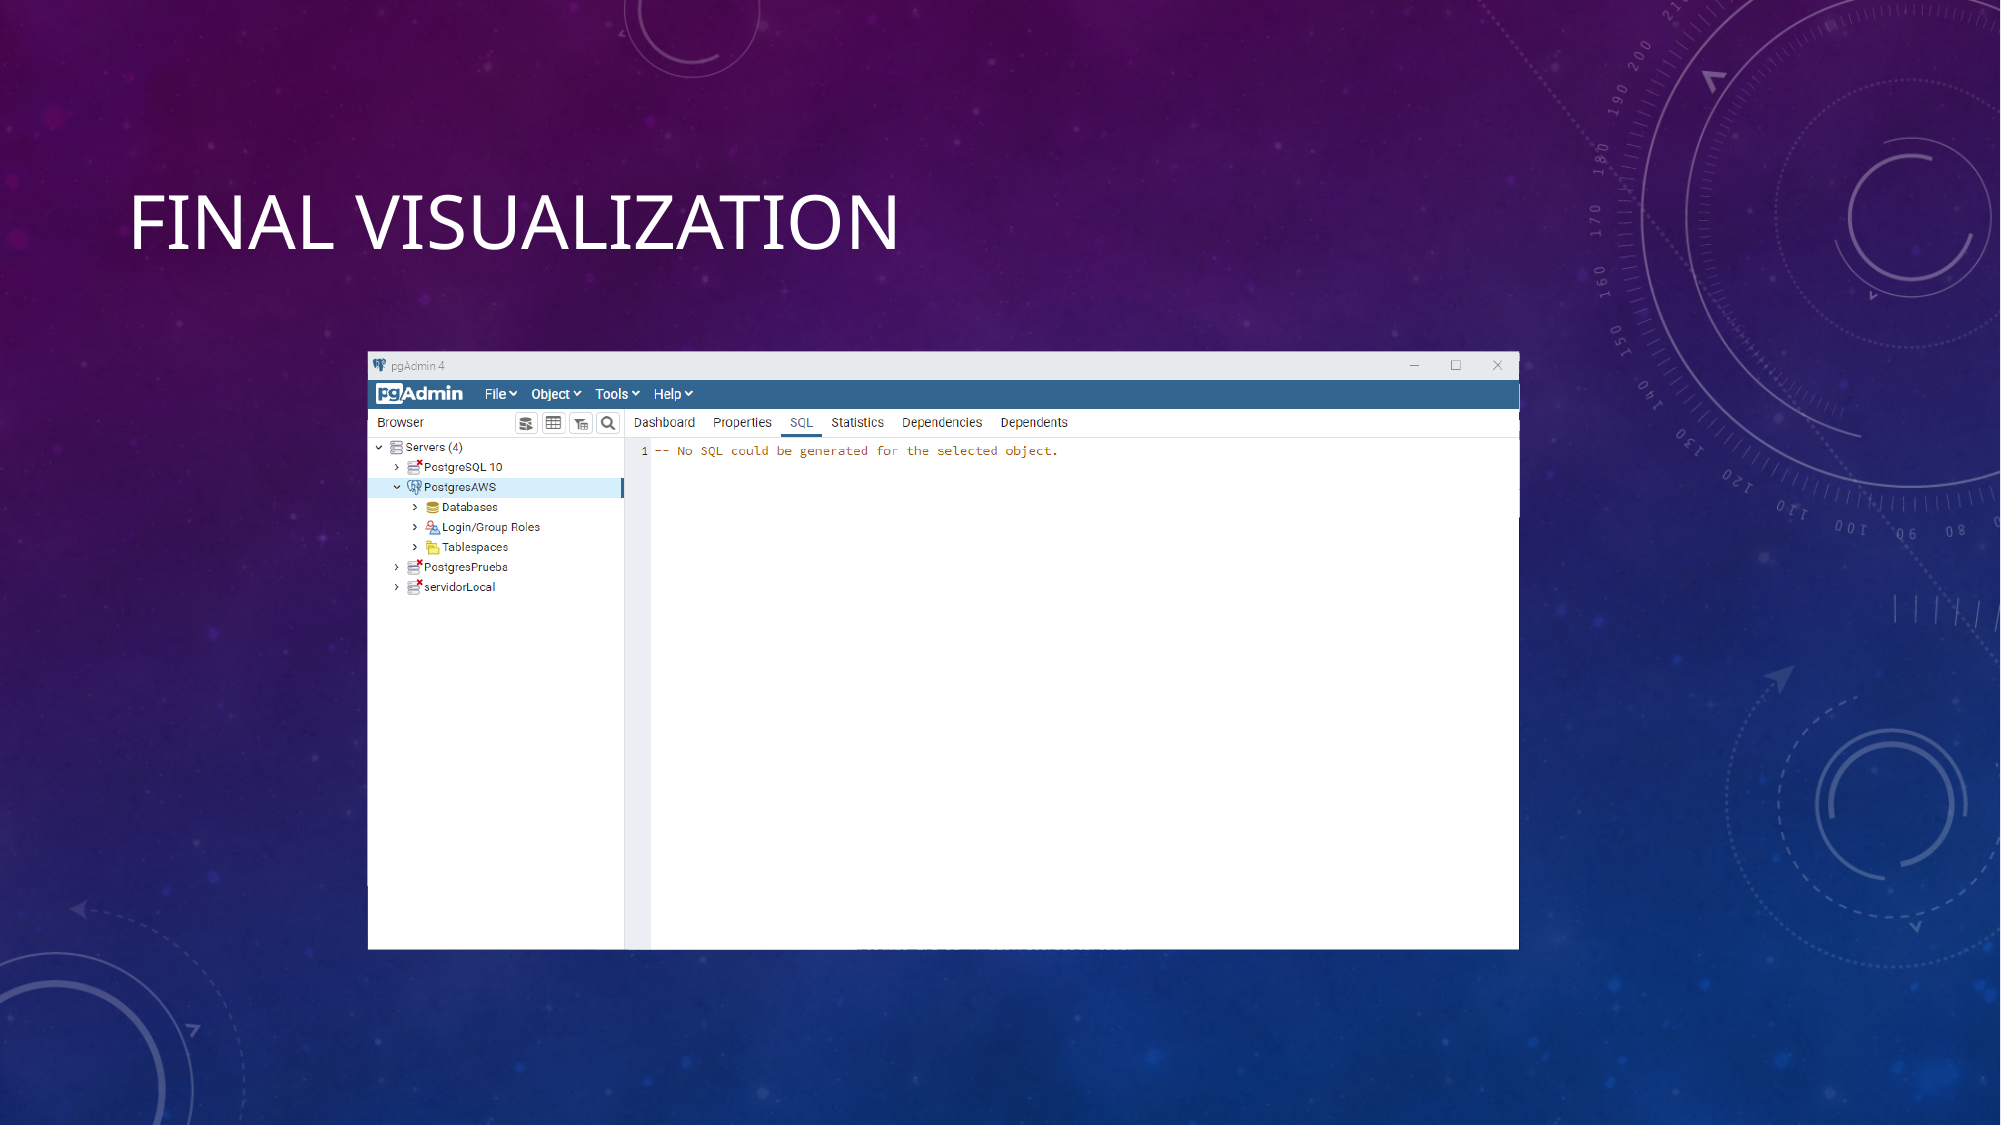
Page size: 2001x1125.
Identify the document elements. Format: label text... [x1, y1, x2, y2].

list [367, 350, 1520, 951]
title Final visualization [112, 99, 1775, 339]
picture [0, 0, 2001, 1125]
